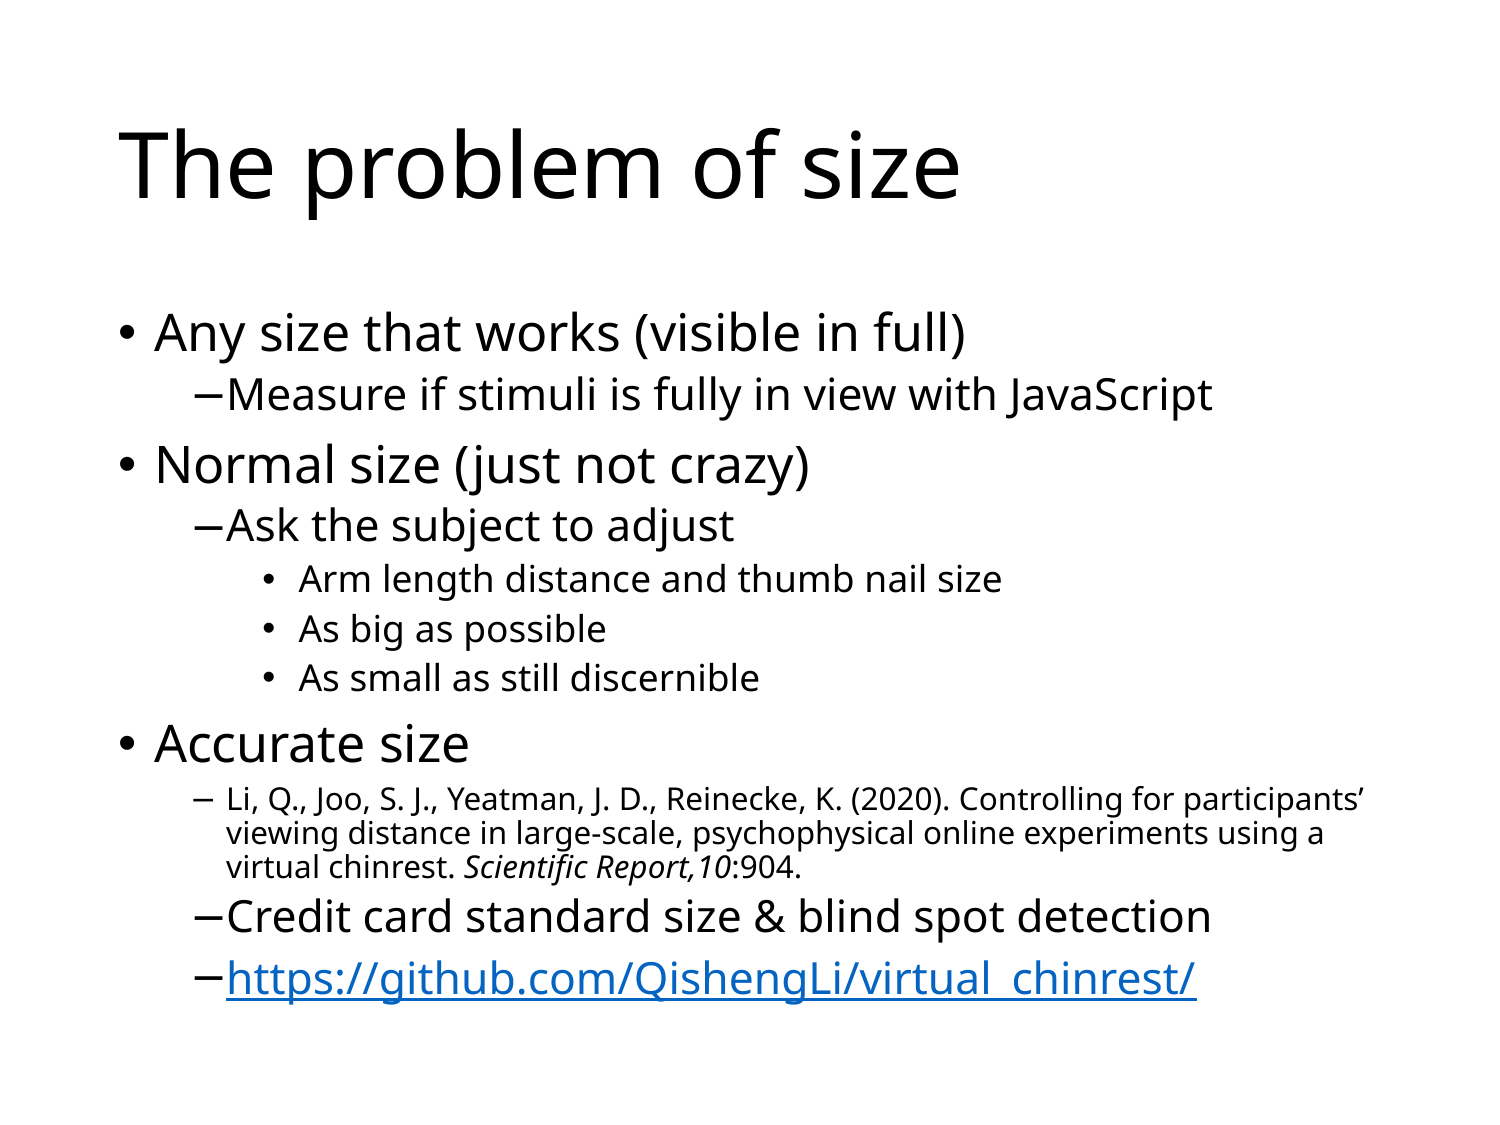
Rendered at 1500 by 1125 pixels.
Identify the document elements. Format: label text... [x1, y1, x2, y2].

list Any size that works (visible in full) Measure if stimuli is fully in view with JavaScript Normal size (just not crazy) Ask the subject to adjust Arm length distance and thumb nail size As big as possible As small as still discernible Accurate size Li, Q., Joo, S. J., Yeatman, J. D., Reinecke, K. (2020). Controlling for participants’ viewing distance in large-scale, psychophysical online experiments using a virtual chinrest. Scientific Report,10:904. Credit card standard size & blind spot detection https://github.com/QishengLi/virtual_chinrest/ [103, 299, 1397, 1014]
title The problem of size [103, 59, 1397, 278]
